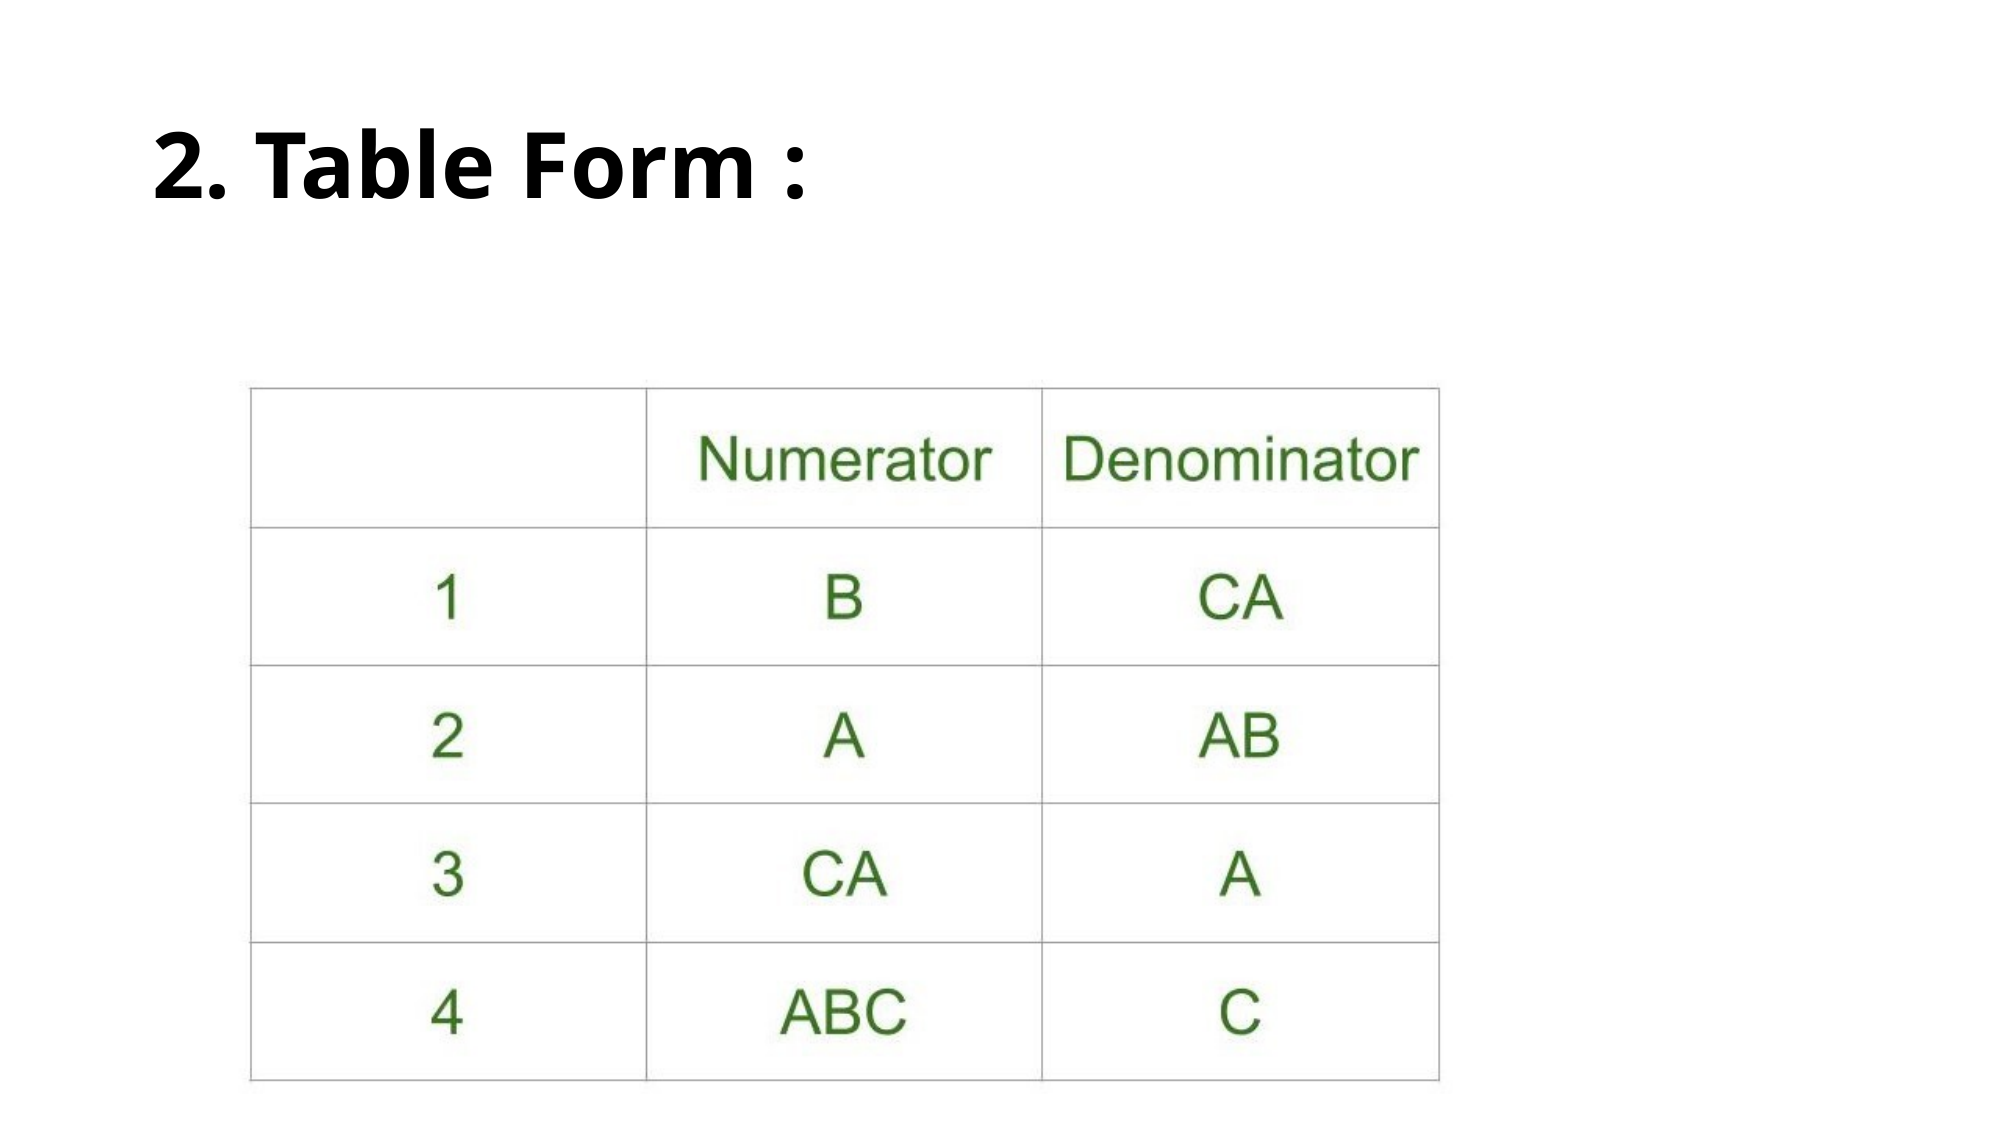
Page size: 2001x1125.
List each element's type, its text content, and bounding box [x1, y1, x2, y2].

title 2. Table Form : [137, 59, 1863, 278]
picture [177, 330, 1509, 1125]
